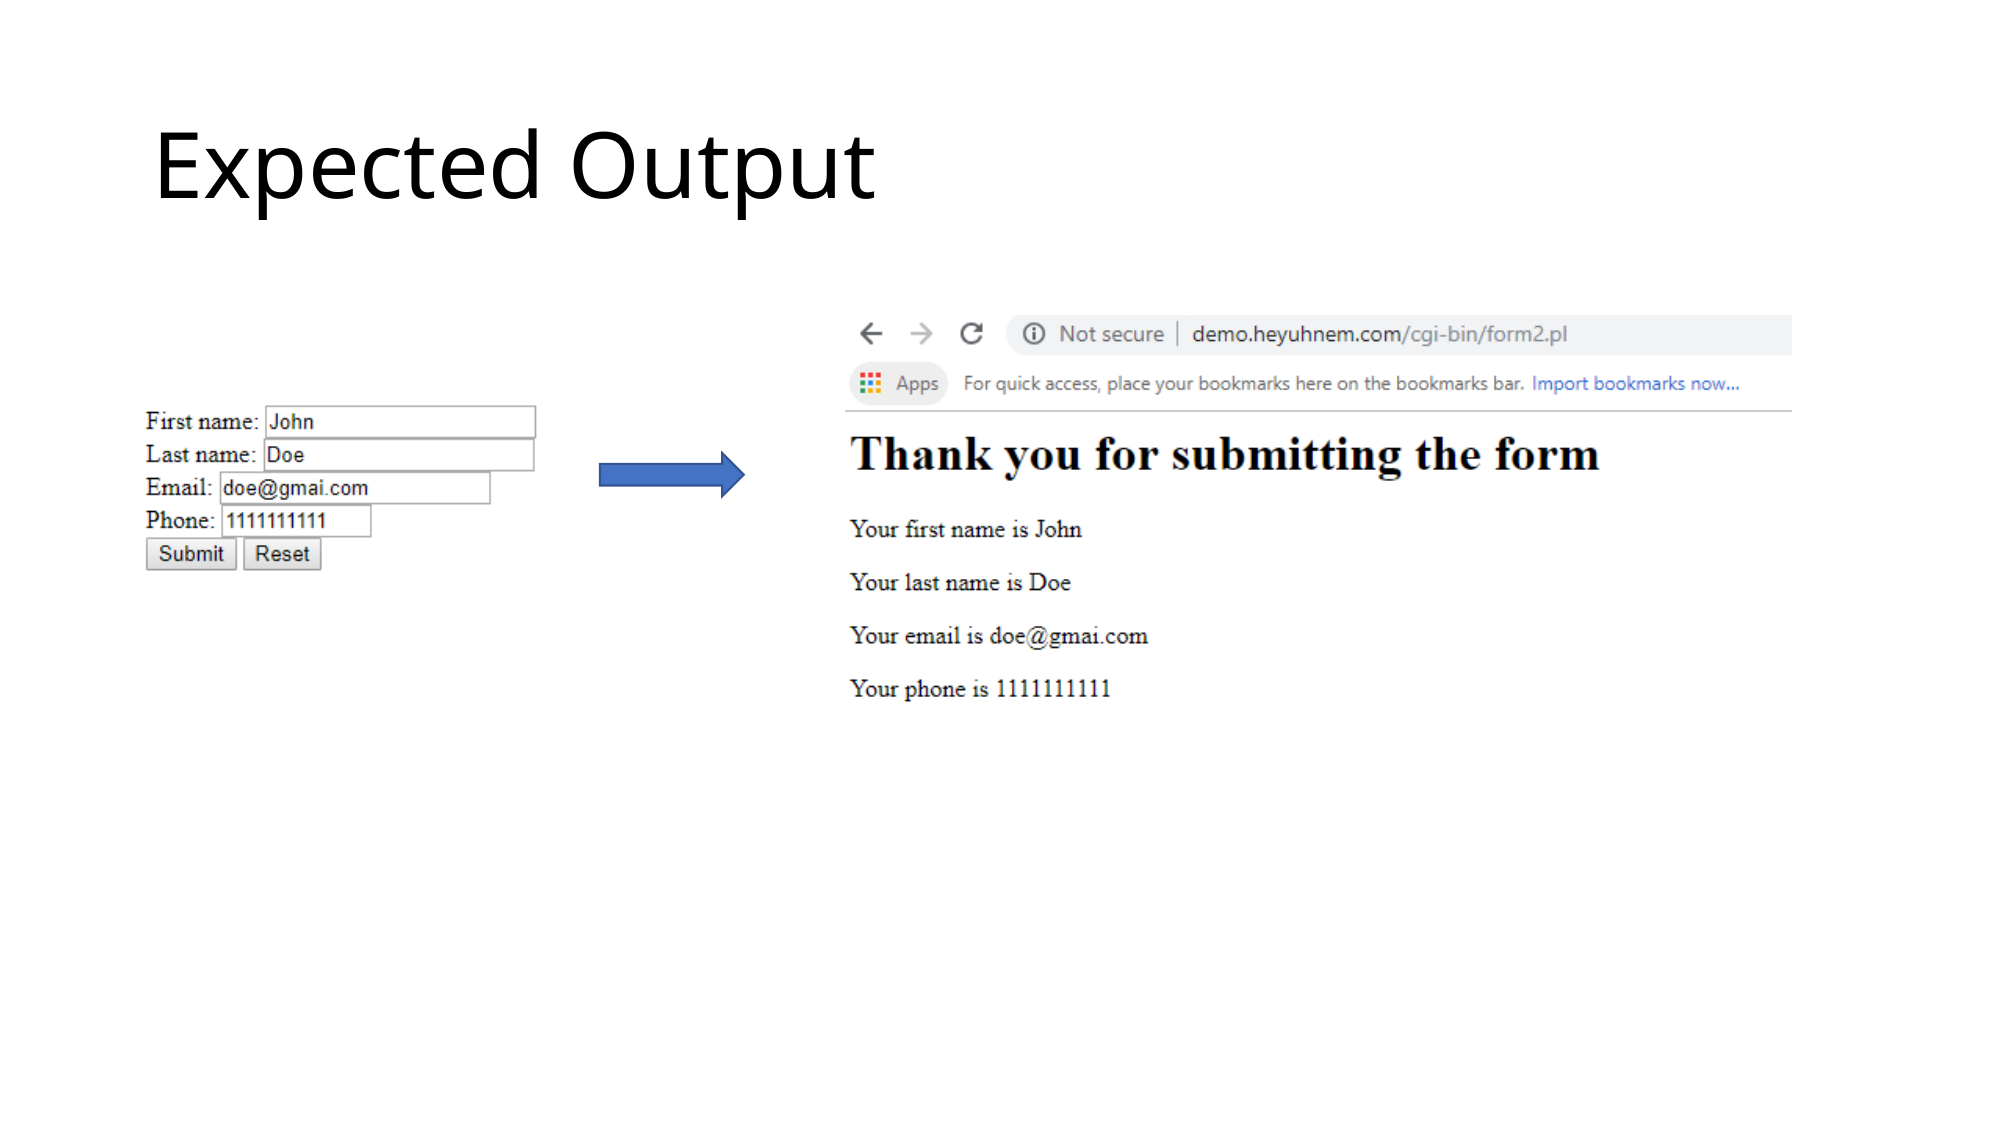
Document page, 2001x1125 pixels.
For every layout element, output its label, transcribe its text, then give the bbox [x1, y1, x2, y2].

title Expected Output [137, 59, 1863, 278]
picture [845, 315, 1792, 733]
text_box [598, 450, 746, 499]
picture [137, 401, 571, 588]
